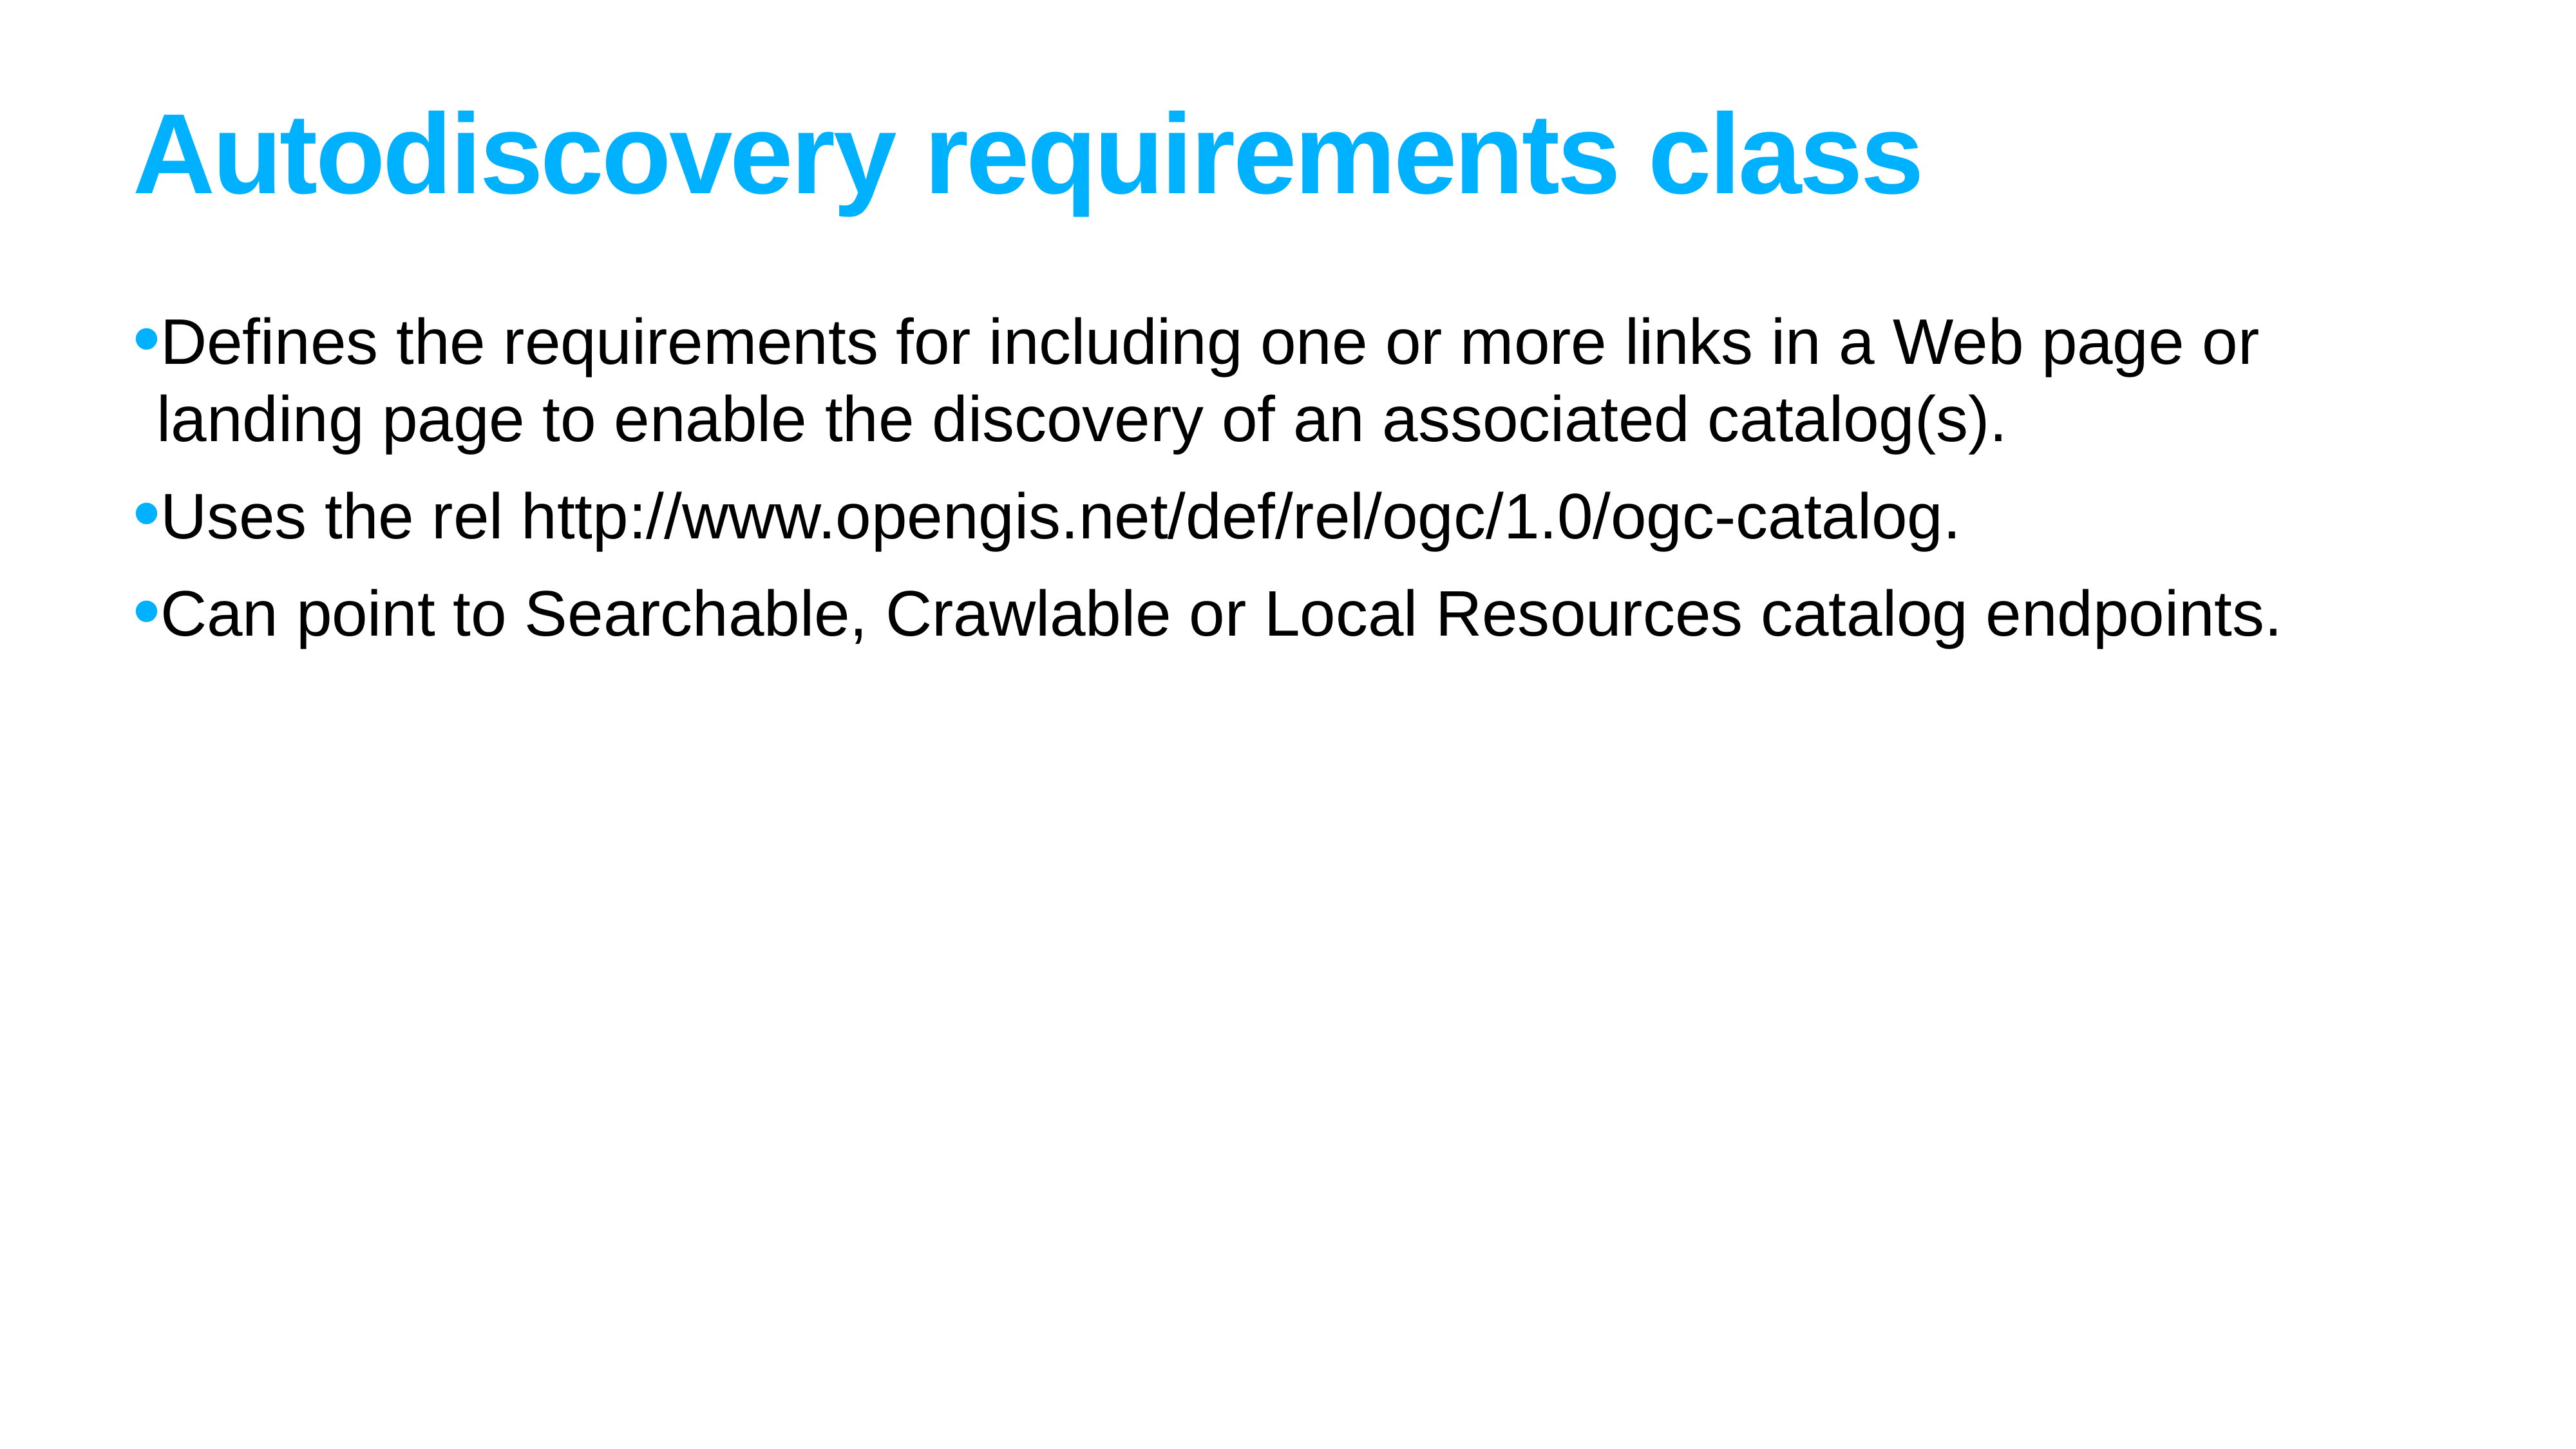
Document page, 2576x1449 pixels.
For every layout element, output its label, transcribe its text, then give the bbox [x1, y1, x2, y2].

list Defines the requirements for including one or more links in a Web page or landing page to enable the discovery of an associated catalog(s). Uses the rel http://www.opengis.net/def/rel/ogc/1.0/ogc-catalog. Can point to Searchable, Crawlable or Local Resources catalog endpoints. [127, 294, 2448, 1321]
title Autodiscovery requirements class [127, 100, 2448, 252]
